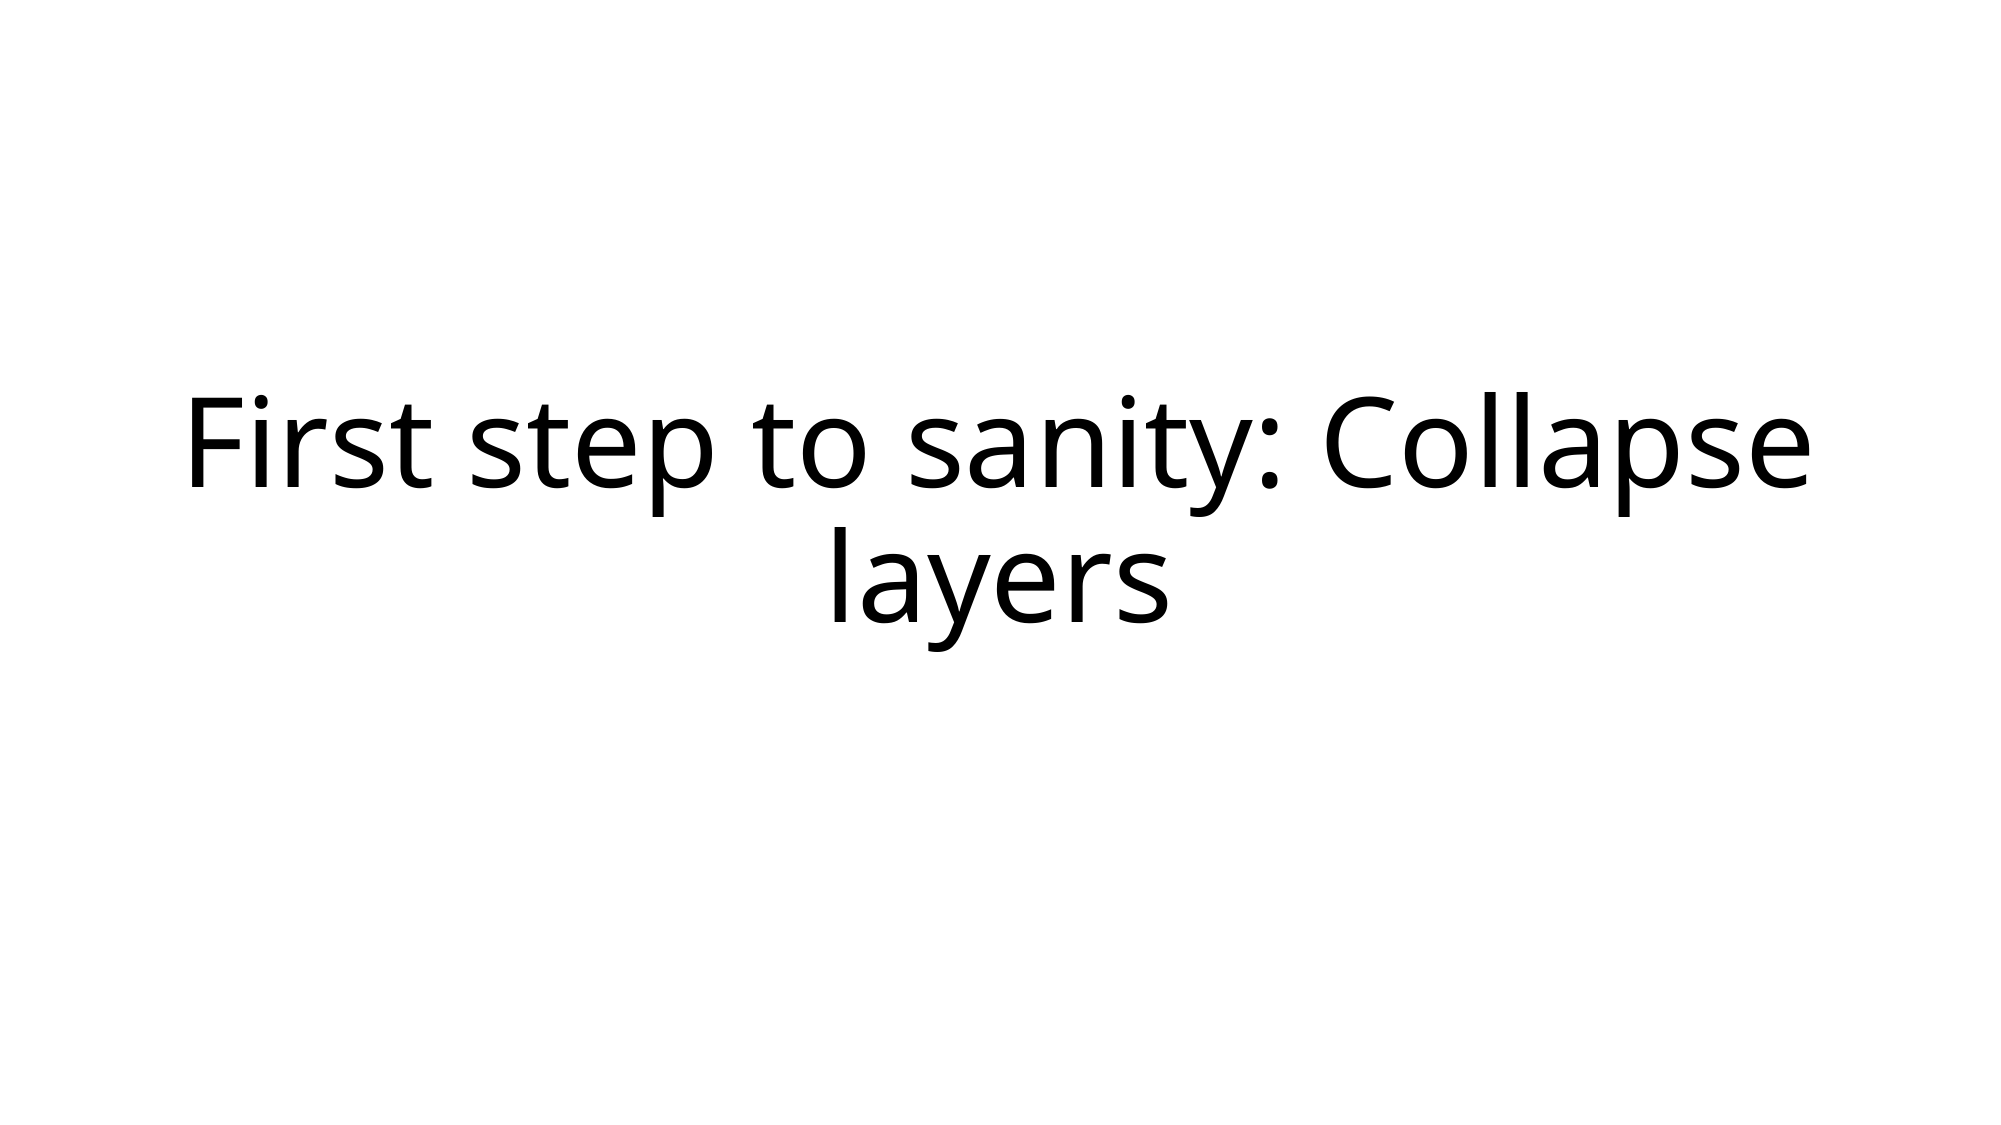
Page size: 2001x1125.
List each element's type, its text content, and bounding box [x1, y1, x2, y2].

title First step to sanity: Collapse layers [136, 280, 1862, 749]
